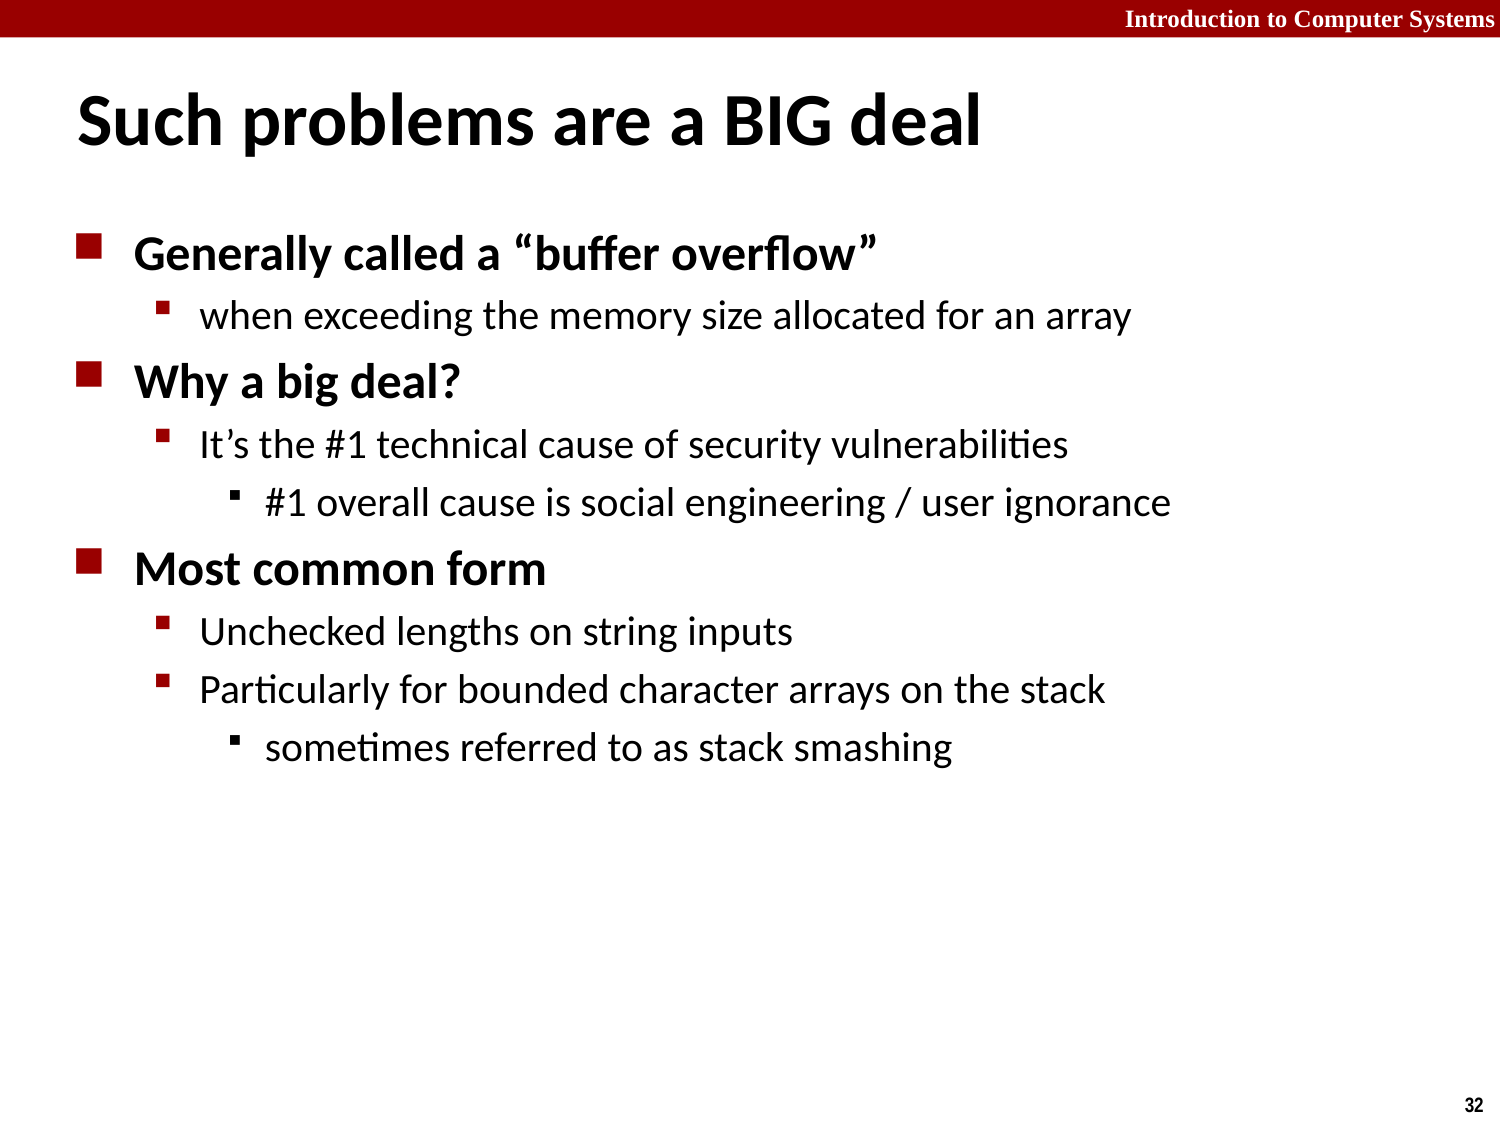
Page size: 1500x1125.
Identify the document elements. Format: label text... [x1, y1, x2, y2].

list Generally called a “buffer overflow” when exceeding the memory size allocated for an array Why a big deal? It’s the #1 technical cause of security vulnerabilities #1 overall cause is social engineering / user ignorance Most common form Unchecked lengths on string inputs Particularly for bounded character arrays on the stack sometimes referred to as stack smashing [62, 212, 1426, 1013]
title Such problems are a BIG deal [62, 68, 1188, 163]
